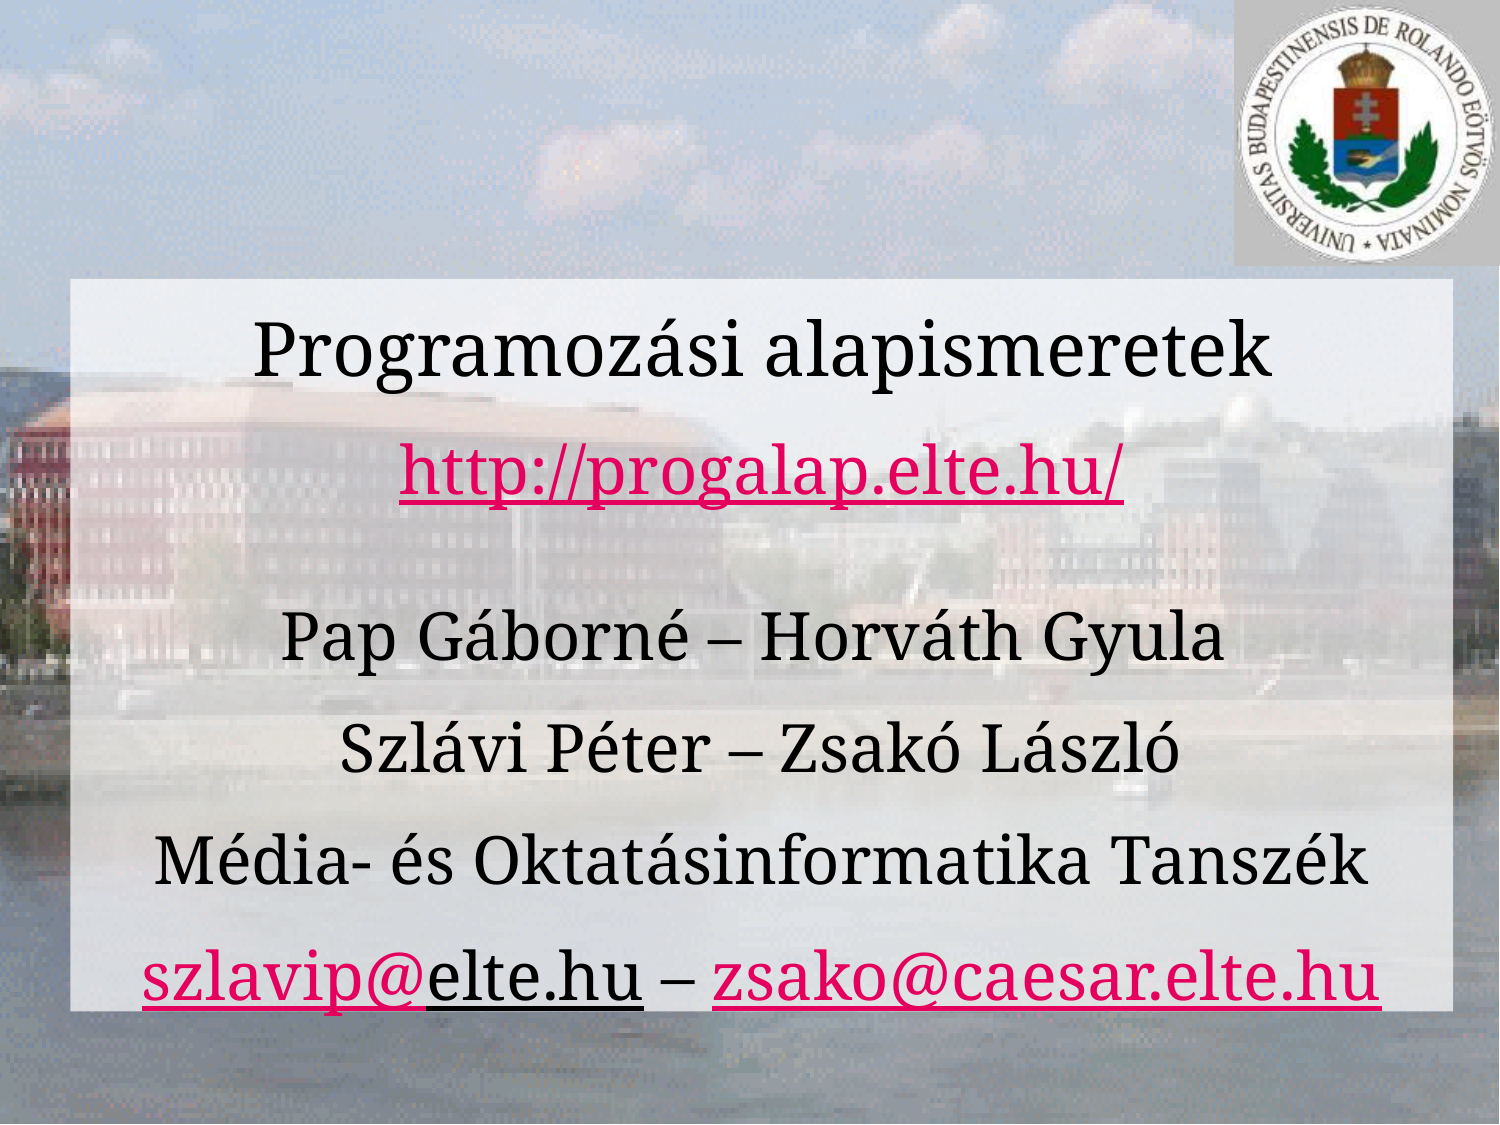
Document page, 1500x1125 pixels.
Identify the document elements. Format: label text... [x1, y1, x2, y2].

picture [0, 0, 1500, 1124]
text_box Programozási alapismeretek http://progalap.elte.hu/ Pap Gáborné – Horváth Gyula Szlávi Péter – Zsakó László Média- és Oktatásinformatika Tanszék szlavip@elte.hu – zsako@caesar.elte.hu [70, 278, 1454, 1012]
